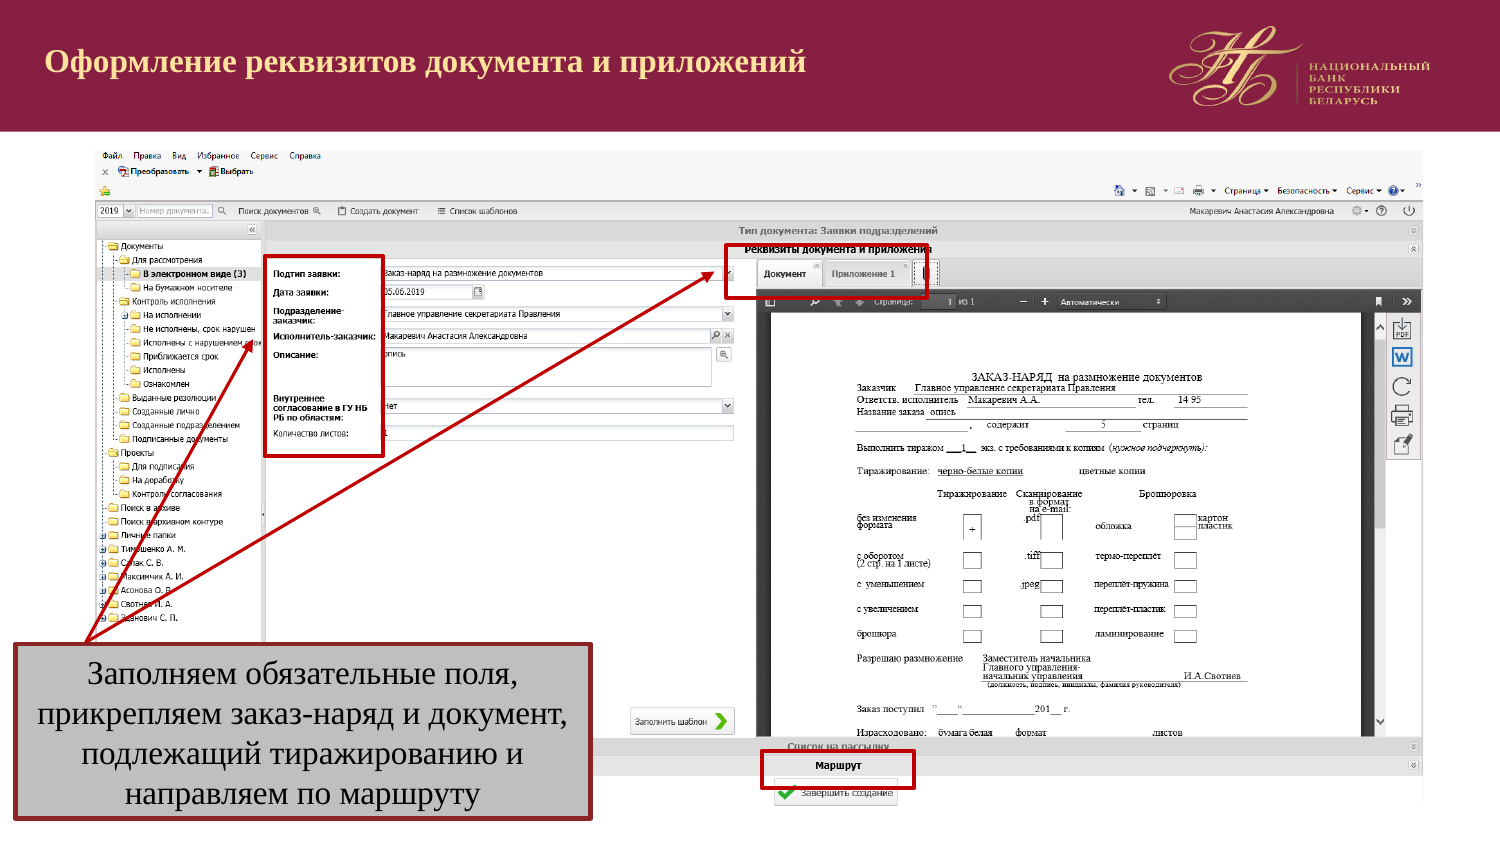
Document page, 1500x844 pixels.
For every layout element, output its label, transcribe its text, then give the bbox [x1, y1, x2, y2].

text_box Оформление реквизитов документа и приложений [29, 32, 1152, 87]
picture [83, 150, 1424, 806]
text_box Заполняем обязательные поля, прикрепляем заказ-наряд и документ, подлежащий тиражированию и направляем по маршруту [15, 643, 591, 819]
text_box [85, 338, 254, 643]
picture [1169, 26, 1430, 106]
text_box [85, 271, 715, 643]
